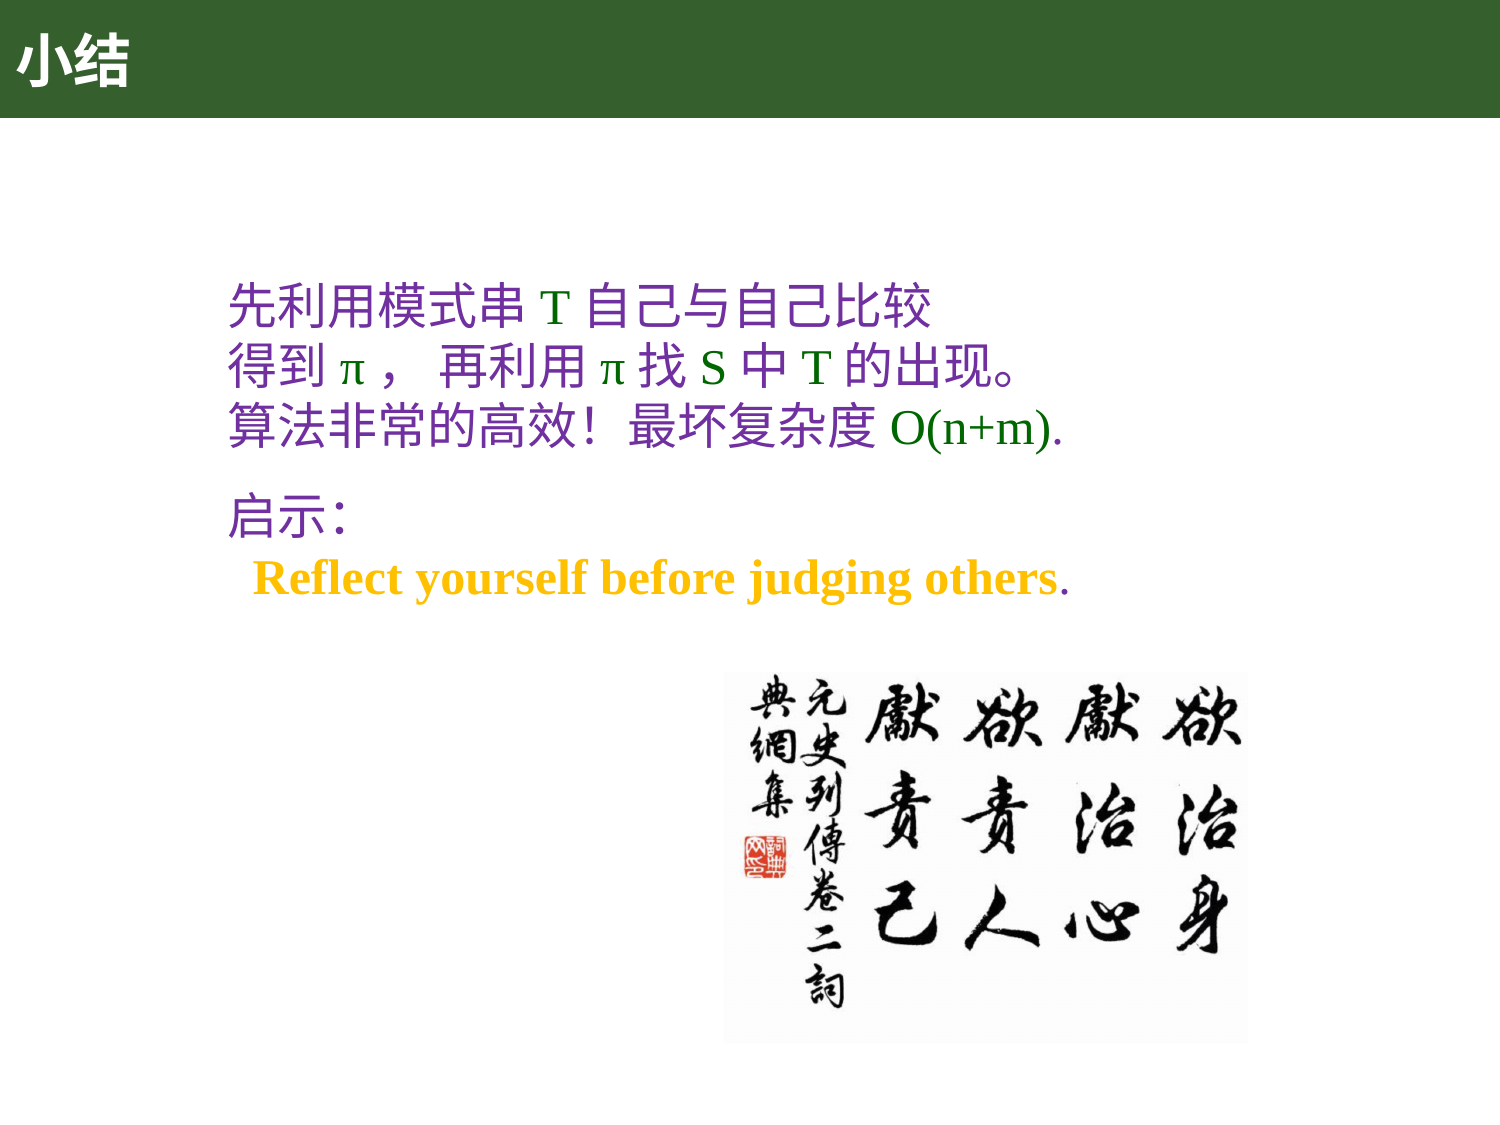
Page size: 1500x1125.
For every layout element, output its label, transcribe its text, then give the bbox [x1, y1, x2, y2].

text_box 启示： Reflect yourself before judging others. [213, 477, 1325, 612]
title 小结 [0, 0, 1294, 119]
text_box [723, 672, 1248, 1043]
text_box 先利用模式串T自己与自己比较 得到π， 再利用π找S中T的出现。 算法非常的高效！最坏复杂度O(n+m). [213, 267, 1144, 462]
